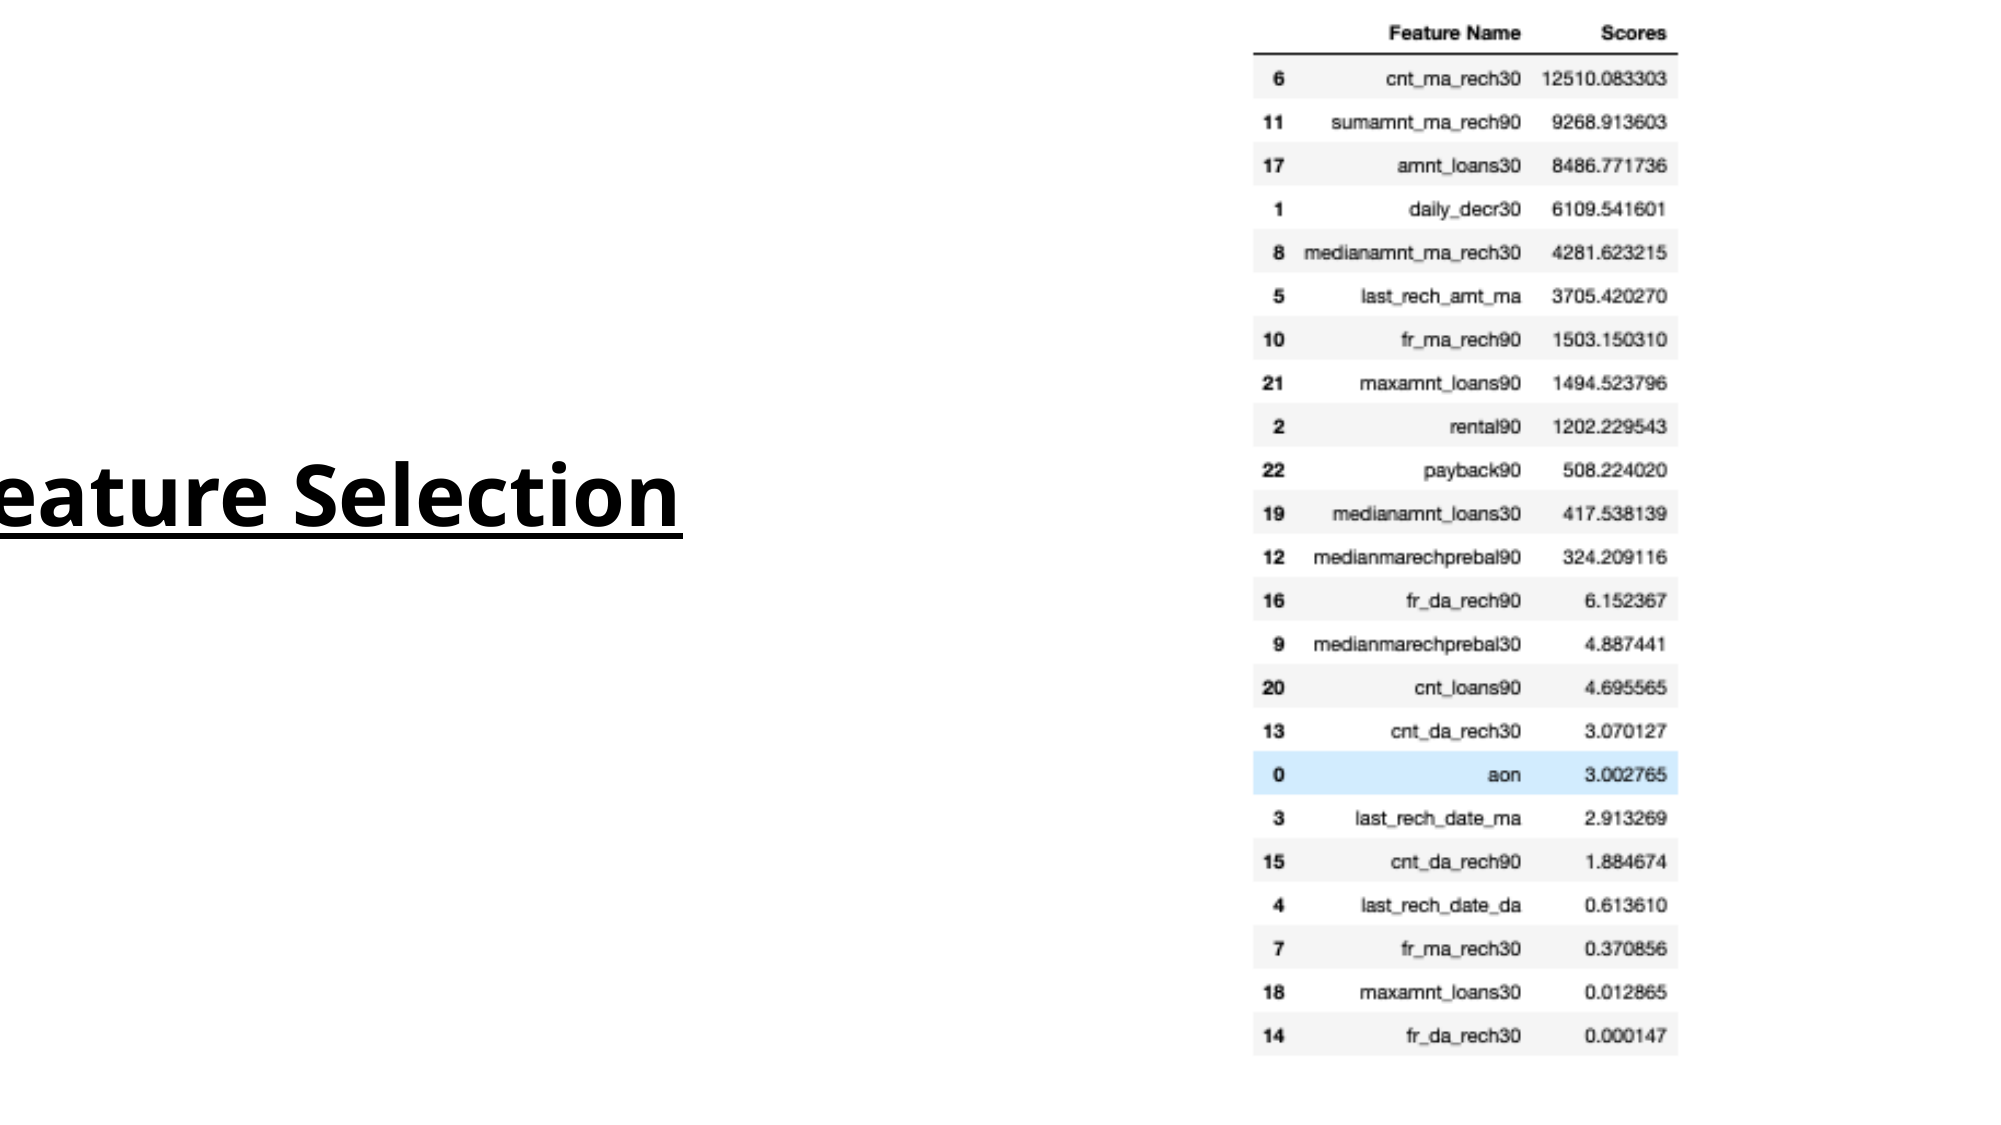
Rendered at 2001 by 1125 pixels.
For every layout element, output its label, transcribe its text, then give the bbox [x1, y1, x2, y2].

picture [1232, 0, 1764, 1091]
title Feature Selection [0, 350, 915, 647]
